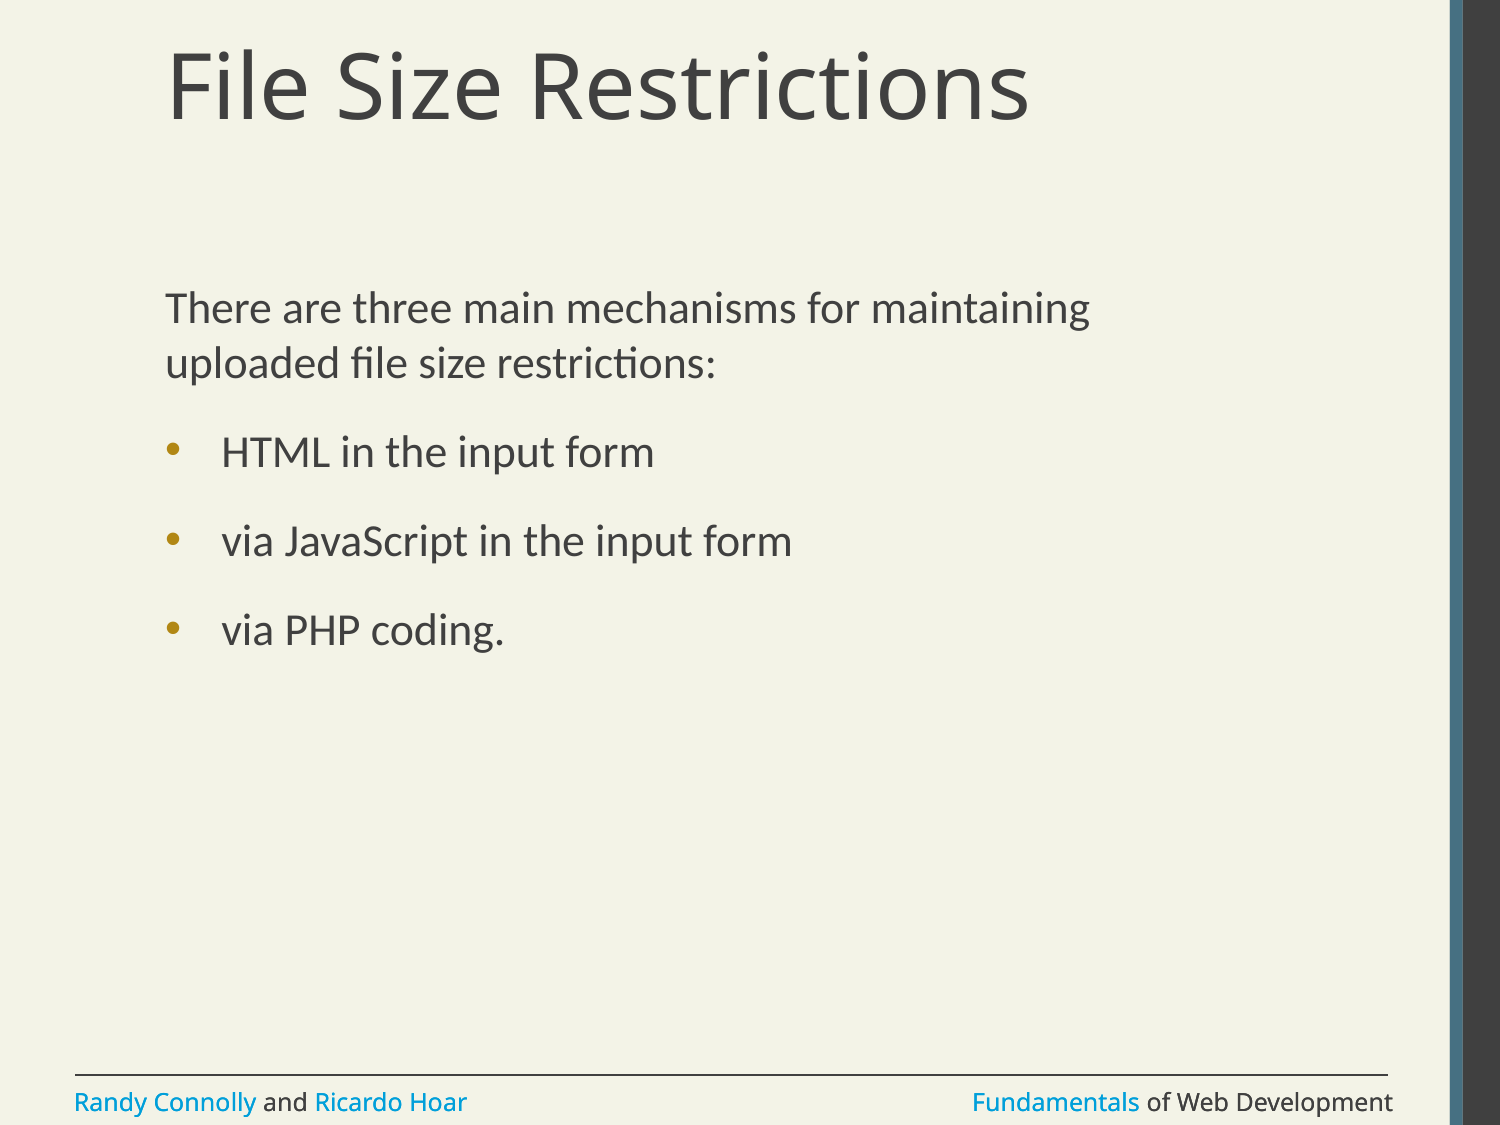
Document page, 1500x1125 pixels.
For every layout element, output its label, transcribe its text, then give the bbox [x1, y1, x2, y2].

list There are three main mechanisms for maintaining uploaded file size restrictions: HTML in the input form via JavaScript in the input form via PHP coding. [150, 270, 1200, 1013]
title File Size Restrictions [150, 20, 1425, 188]
